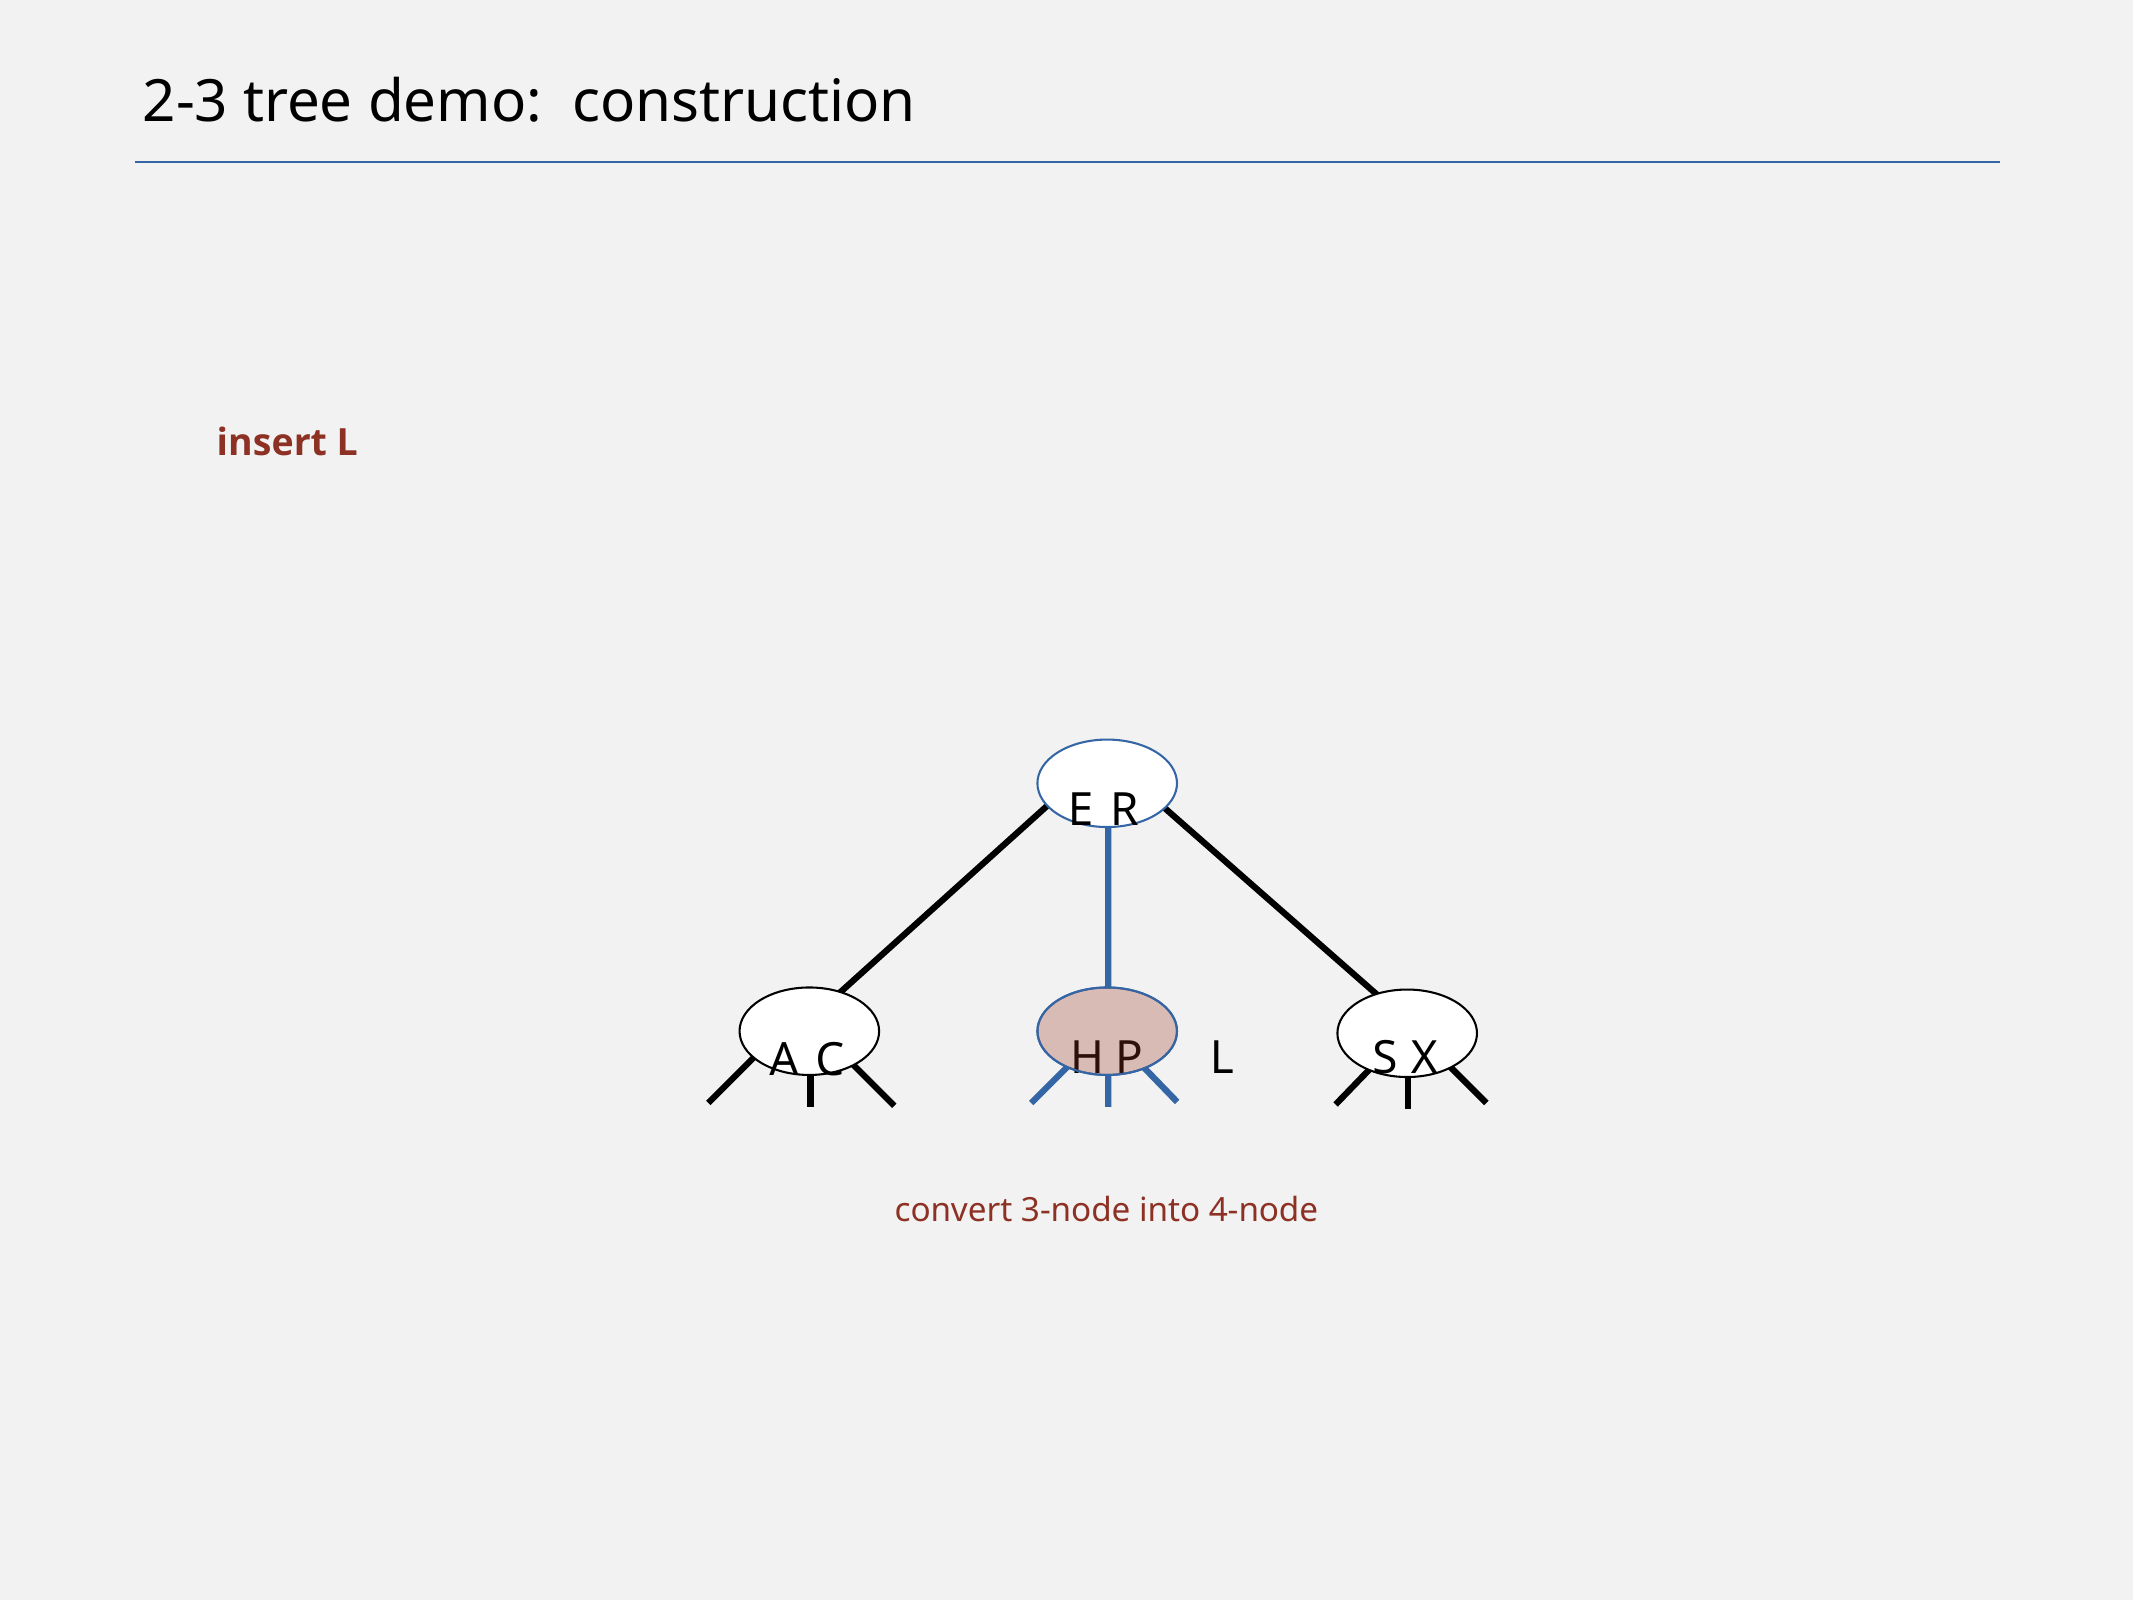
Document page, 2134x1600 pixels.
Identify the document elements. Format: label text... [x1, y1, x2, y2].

text_box R [1100, 752, 1149, 835]
text_box insert L [207, 395, 368, 464]
text_box P [1105, 1067, 1150, 1083]
text_box [1037, 739, 1177, 819]
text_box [708, 795, 1060, 1108]
text_box E [1058, 752, 1100, 835]
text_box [1155, 799, 1487, 1110]
text_box H [1067, 1068, 1105, 1083]
text_box convert 3-node into 4-node [885, 1168, 1329, 1229]
title 2-3 tree demo: construction [132, 0, 2001, 134]
text_box [1067, 987, 1150, 1075]
